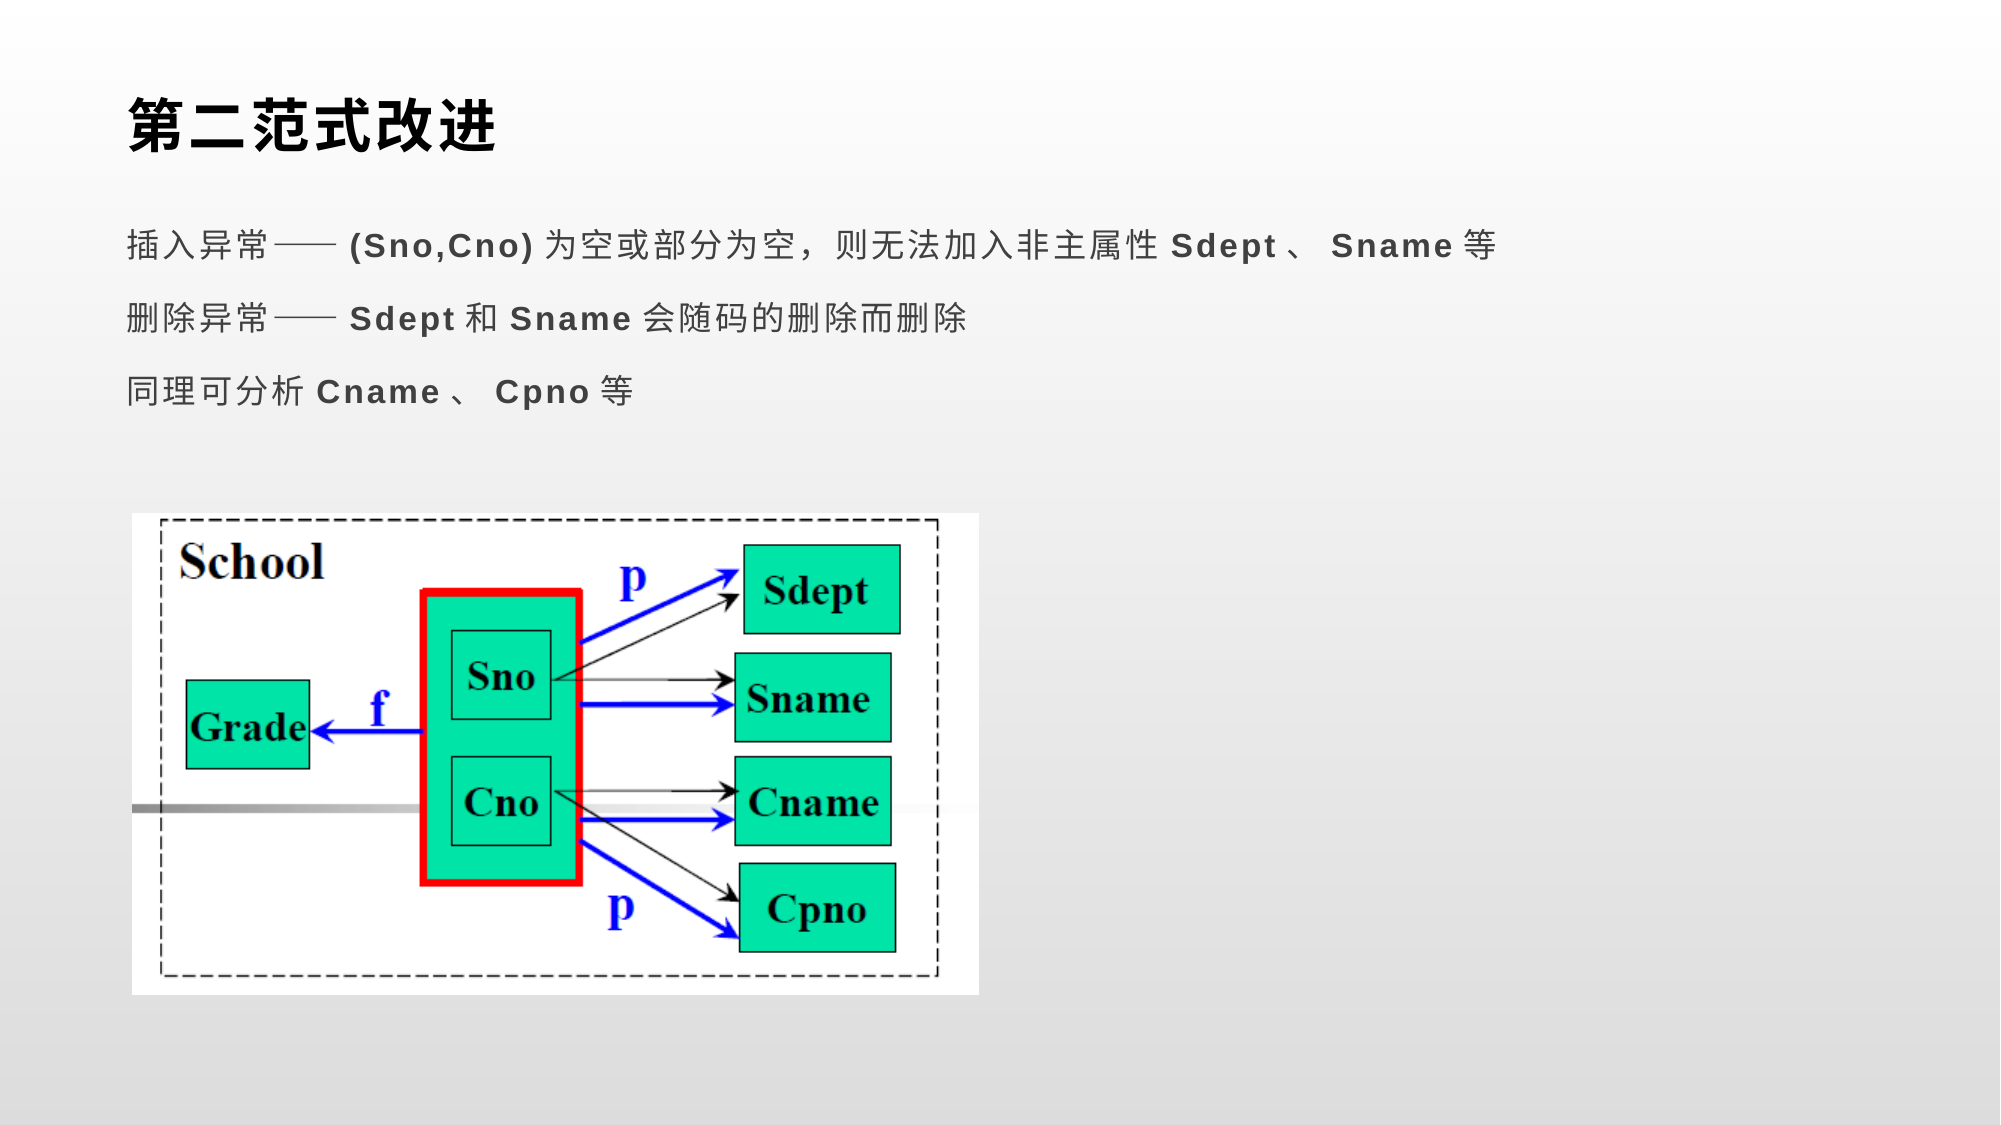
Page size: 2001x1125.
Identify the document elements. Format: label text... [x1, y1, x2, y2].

picture [132, 513, 979, 995]
title 第二范式改进 [109, 70, 1891, 178]
list 插入异常——(Sno,Cno)为空或部分为空，则无法加入非主属性Sdept、Sname等 删除异常——Sdept和Sname会随码的删除而删除 同理可分析Cname、Cpno等 [109, 212, 1891, 1040]
